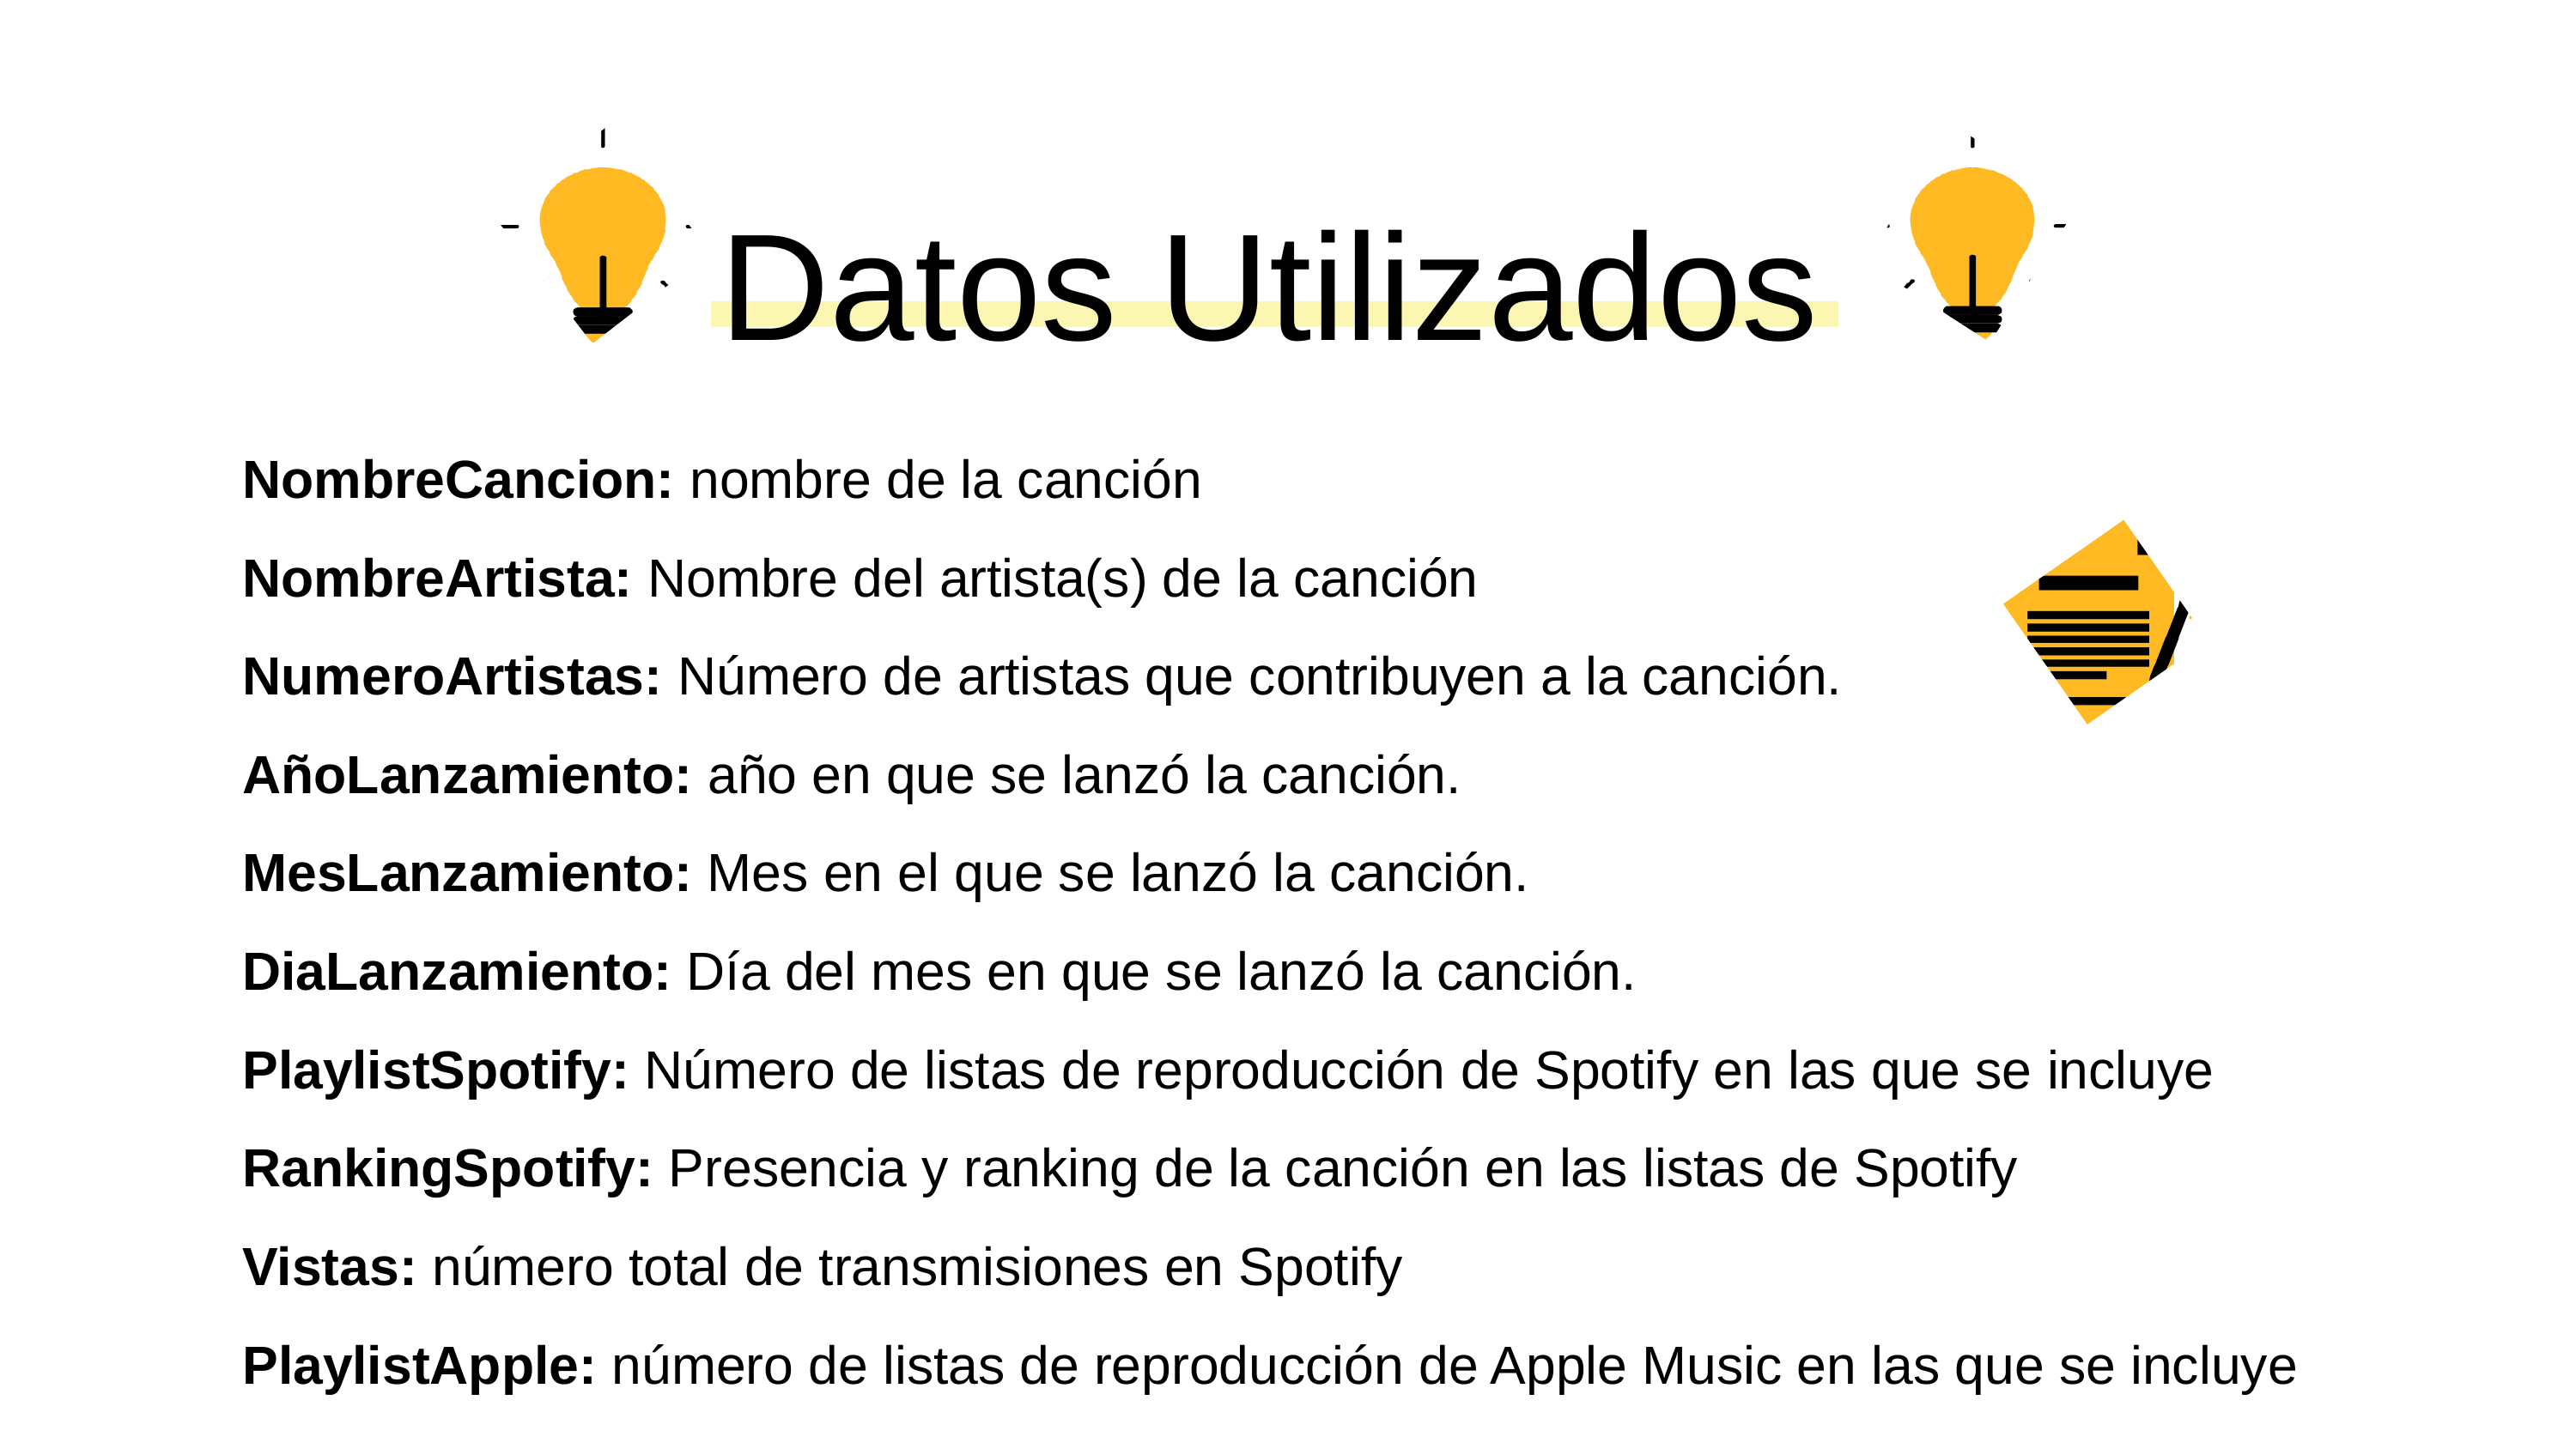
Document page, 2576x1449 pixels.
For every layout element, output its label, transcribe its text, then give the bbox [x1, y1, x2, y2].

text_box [710, 169, 1865, 343]
text_box [2003, 519, 2208, 724]
text_box [492, 124, 706, 344]
text_box NombreCancion: nombre de la canción NombreArtista: Nombre del artista(s) de la canción NumeroArtistas: Número de artistas que contribuyen a la canción. AñoLanzamiento: año en que se lanzó la canción. MesLanzamiento: Mes en el que se lanzó la canción. DiaLanzamiento: Día del mes en que se lanzó la canción. PlaylistSpotify: Número de listas de reproducción de Spotify en las que se incluye RankingSpotify: Presencia y ranking de la canción en las listas de Spotify Vistas: número total de transmisiones en Spotify PlaylistApple: número de listas de reproducción de Apple Music en las que se incluye [242, 410, 2334, 1395]
text_box [1868, 124, 2079, 343]
